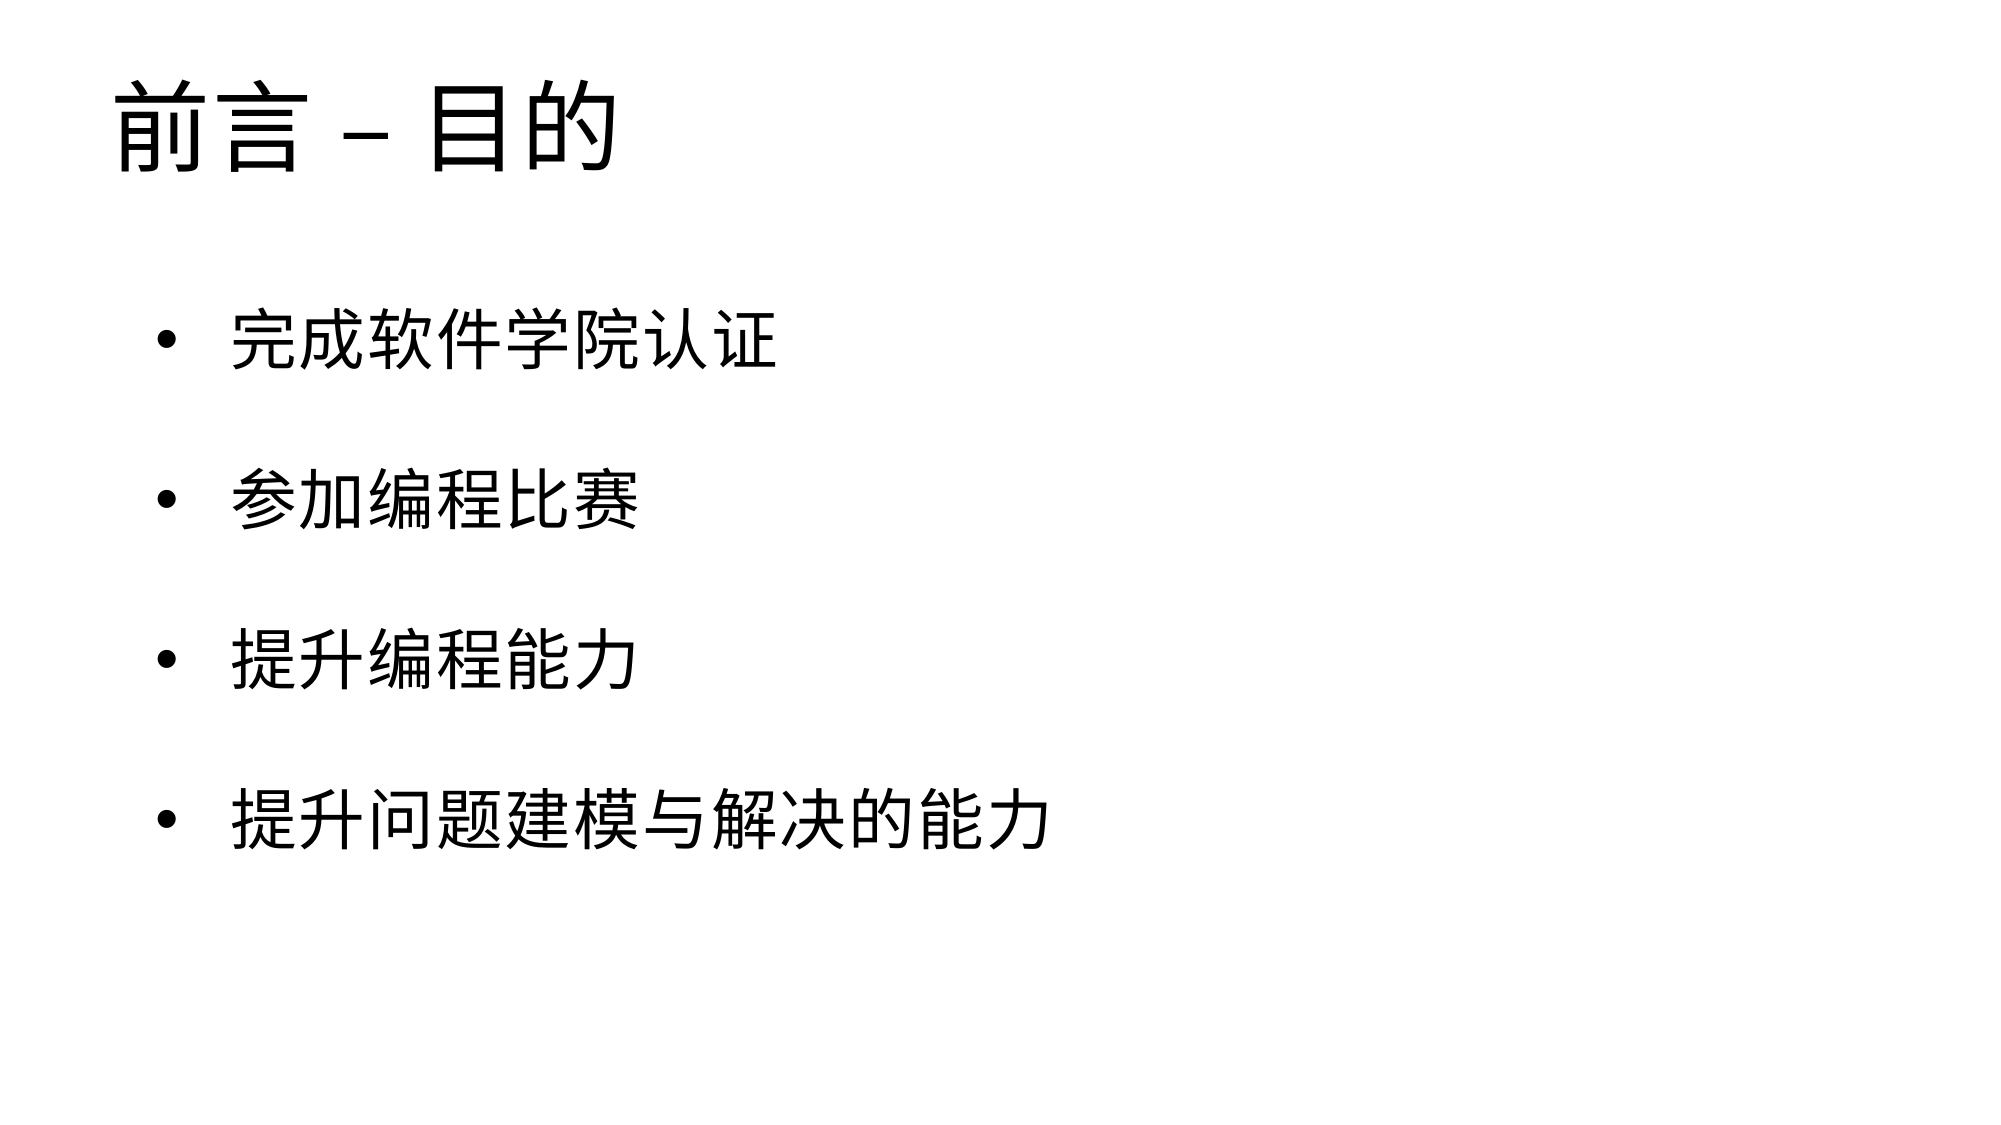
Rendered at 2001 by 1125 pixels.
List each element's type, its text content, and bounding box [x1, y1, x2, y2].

text_box 前言 – 目的 [95, 56, 1093, 192]
text_box 完成软件学院认证 参加编程比赛 提升编程能力 提升问题建模与解决的能力 [140, 290, 1069, 866]
